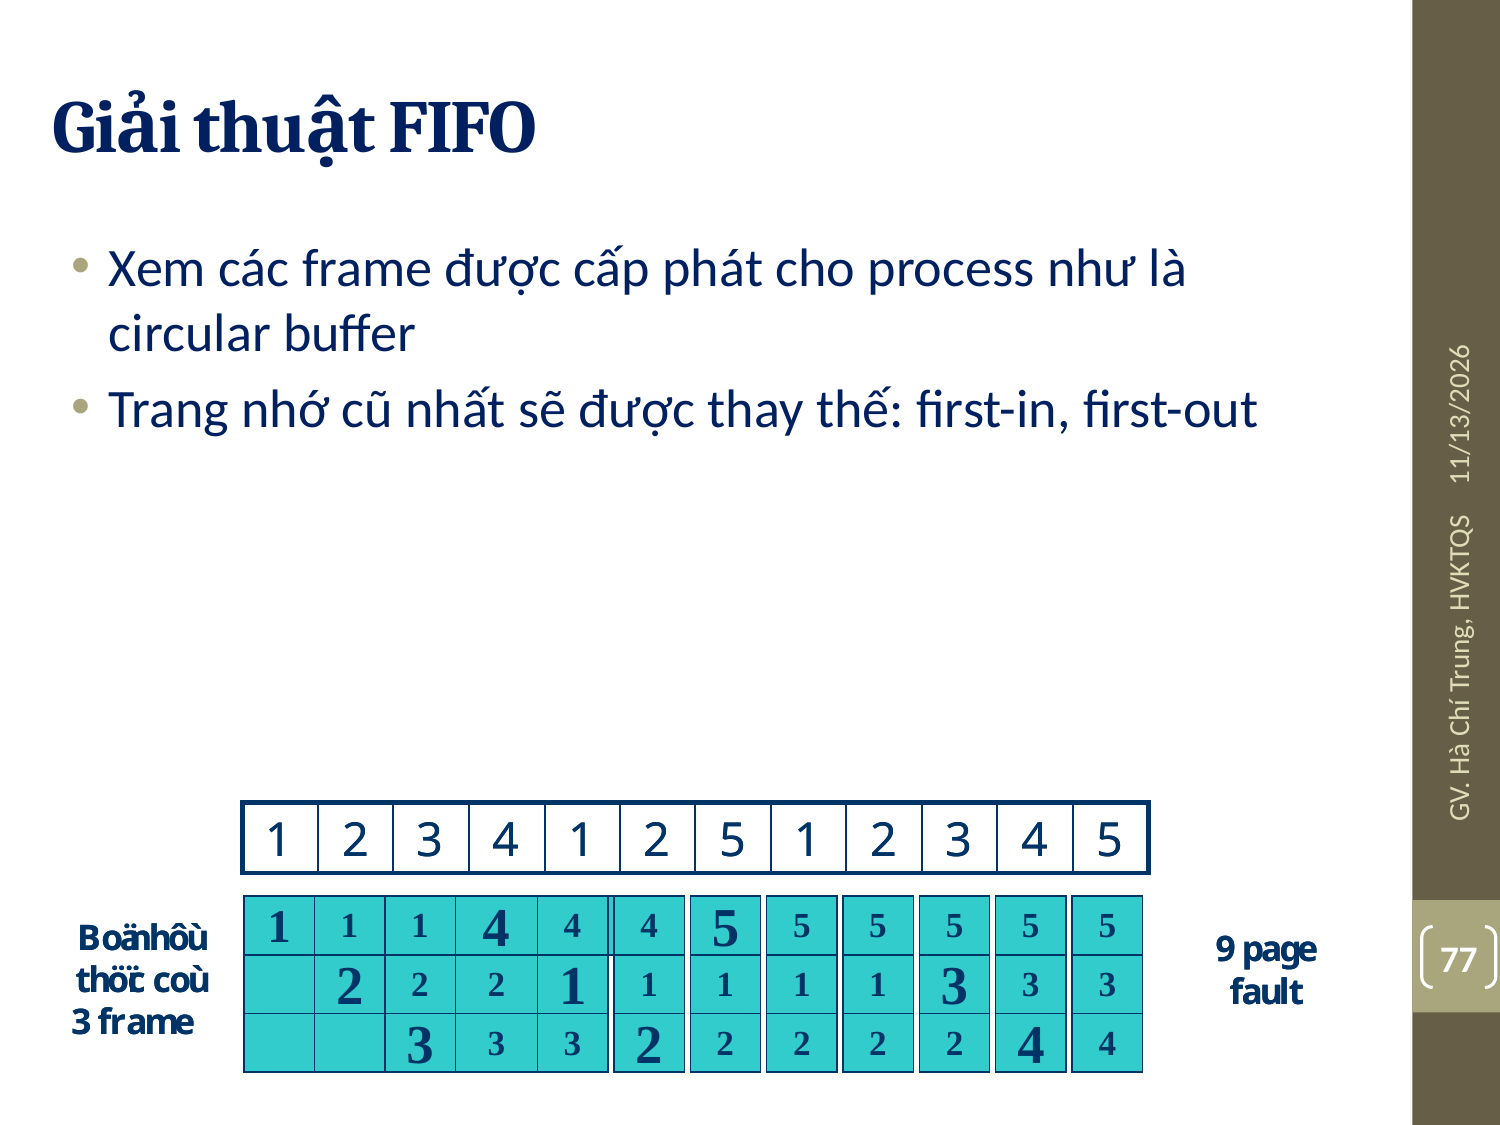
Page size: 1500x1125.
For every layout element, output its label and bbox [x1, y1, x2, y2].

slide_number [1420, 925, 1498, 990]
footer [1427, 500, 1488, 889]
slide_number [1427, 100, 1488, 500]
title [37, 45, 1375, 200]
picture [55, 799, 1351, 1076]
list [37, 224, 1375, 1100]
